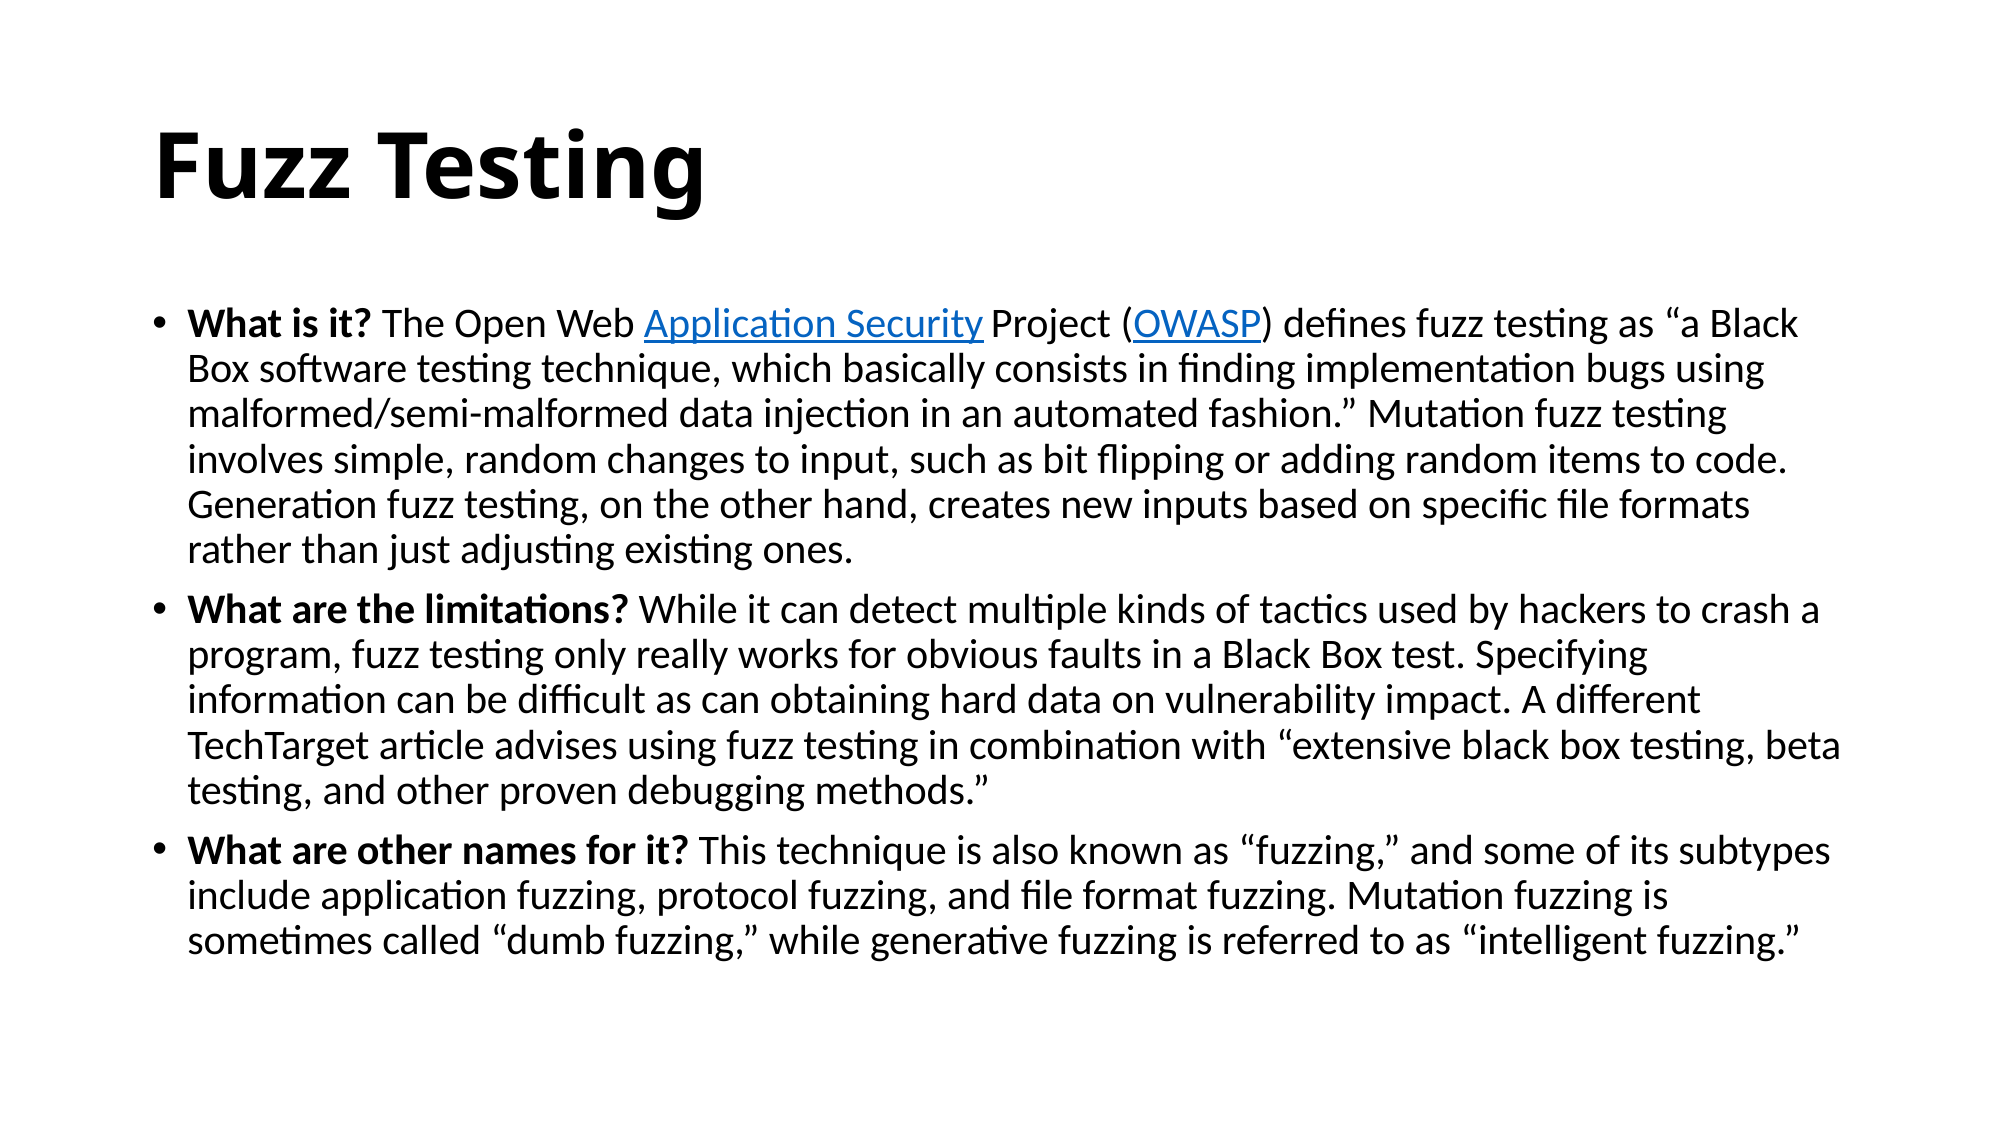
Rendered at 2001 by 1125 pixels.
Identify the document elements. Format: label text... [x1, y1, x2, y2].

title Fuzz Testing [137, 59, 1863, 228]
list What is it? The Open Web Application Security Project (OWASP) defines fuzz testing as “a Black Box software testing technique, which basically consists in finding implementation bugs using malformed/semi-malformed data injection in an automated fashion.” Mutation fuzz testing involves simple, random changes to input, such as bit flipping or adding random items to code. Generation fuzz testing, on the other hand, creates new inputs based on specific file formats rather than just adjusting existing ones. What are the limitations? While it can detect multiple kinds of tactics used by hackers to crash a program, fuzz testing only really works for obvious faults in a Black Box test. Specifying information can be difficult as can obtaining hard data on vulnerability impact. A different TechTarget article advises using fuzz testing in combination with “extensive black box testing, beta testing, and other proven debugging methods.” What are other names for it? This technique is also known as “fuzzing,” and some of its subtypes include application fuzzing, protocol fuzzing, and file format fuzzing. Mutation fuzzing is sometimes called “dumb fuzzing,” while generative fuzzing is referred to as “intelligent fuzzing.” [137, 228, 1863, 1014]
